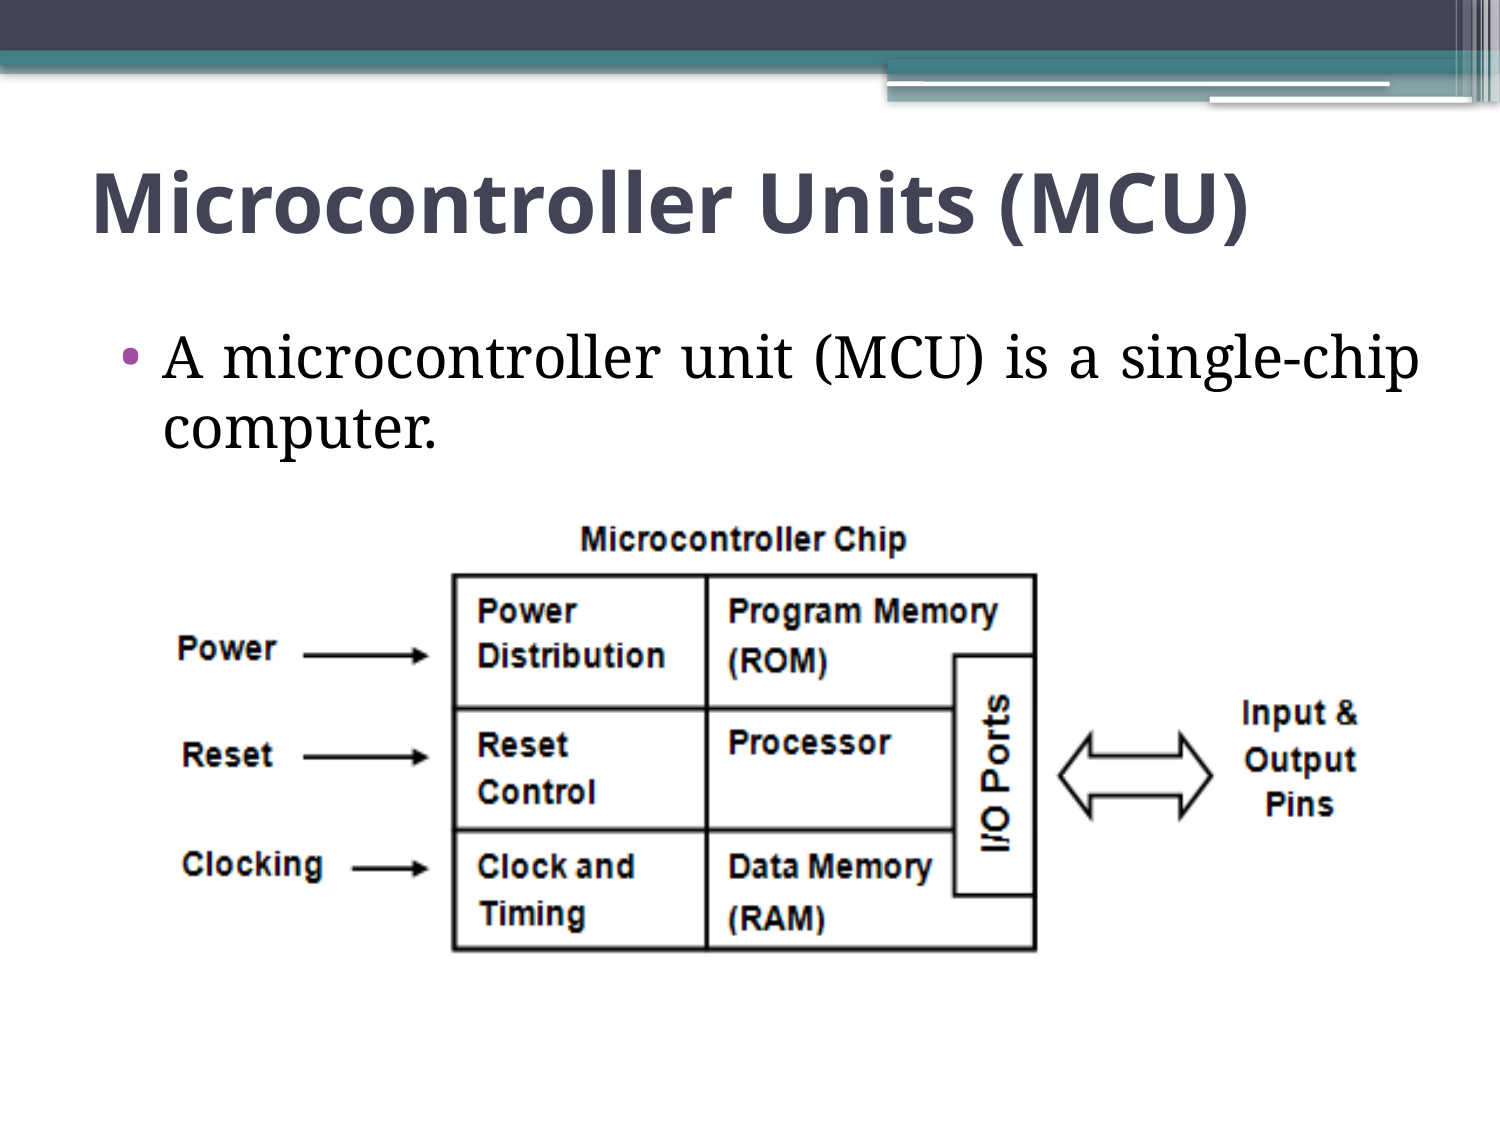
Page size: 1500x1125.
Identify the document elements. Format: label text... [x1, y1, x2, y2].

title Microcontroller Units (MCU) [75, 112, 1425, 288]
picture [137, 512, 1376, 1001]
list A microcontroller unit (MCU) is a single-chip computer. [87, 312, 1438, 850]
